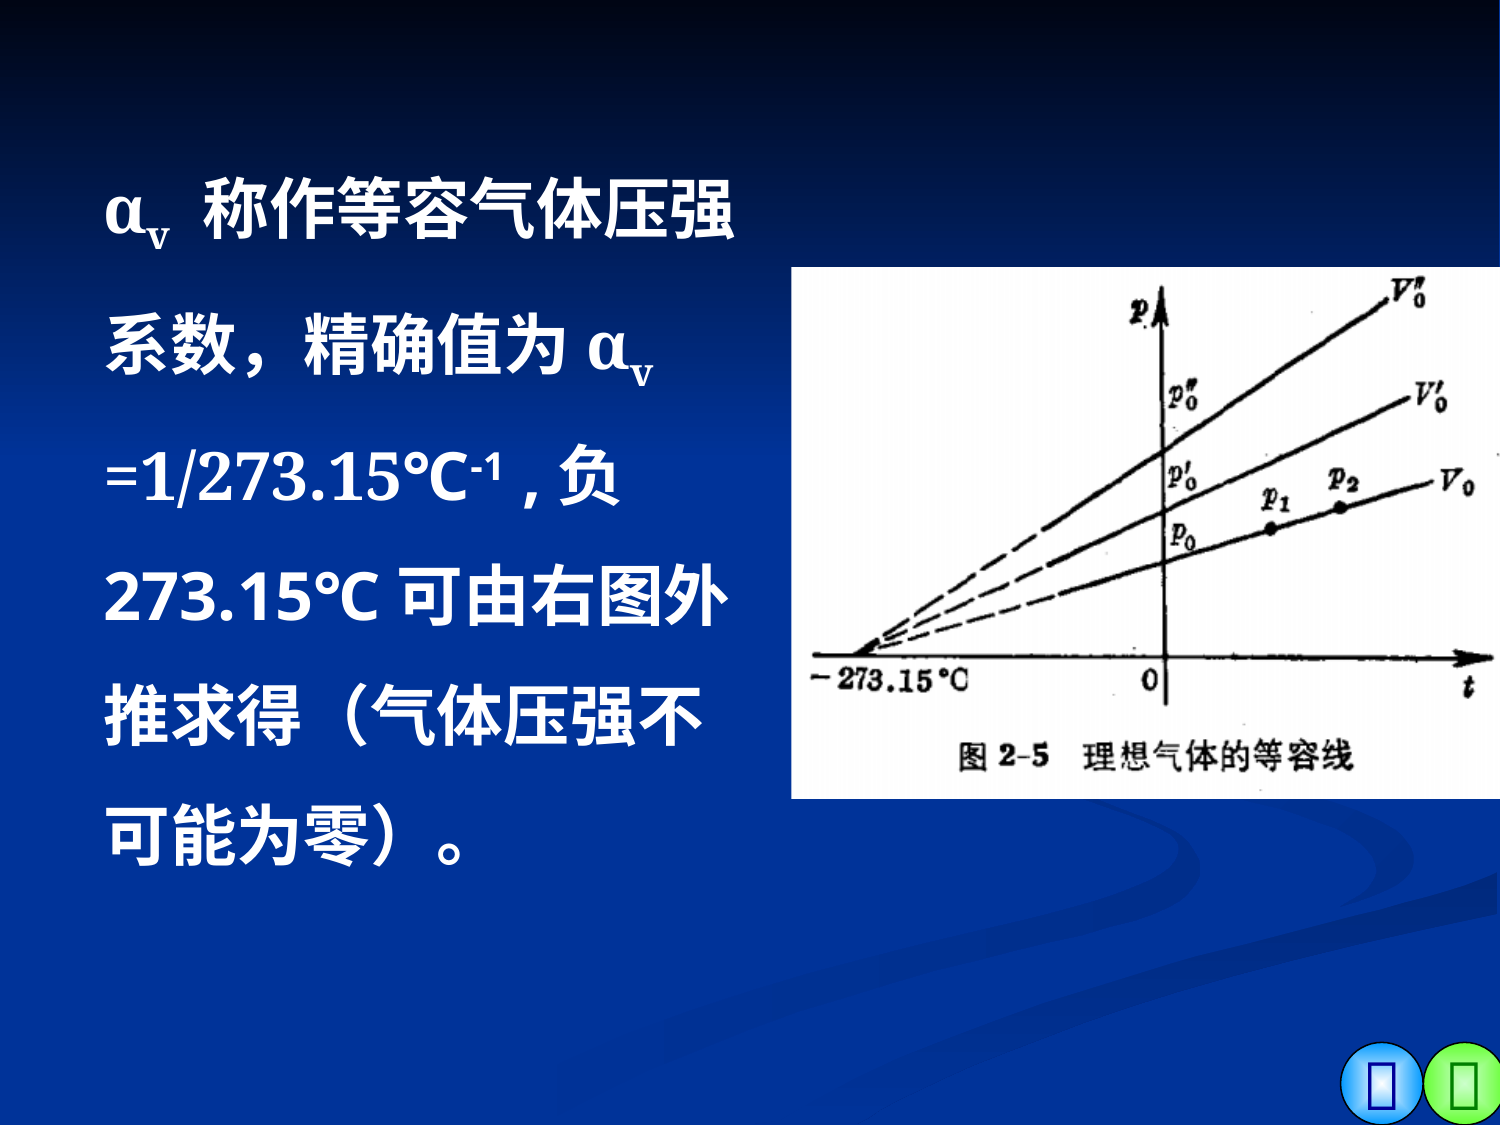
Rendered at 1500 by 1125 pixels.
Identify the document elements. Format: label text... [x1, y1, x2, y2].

text_box αv 称作等容气体压强系数，精确值为αv =1/273.15℃-1 ,负273.15℃可由右图外推求得（气体压强不可能为零）。 [88, 113, 786, 881]
picture [791, 266, 1500, 799]
